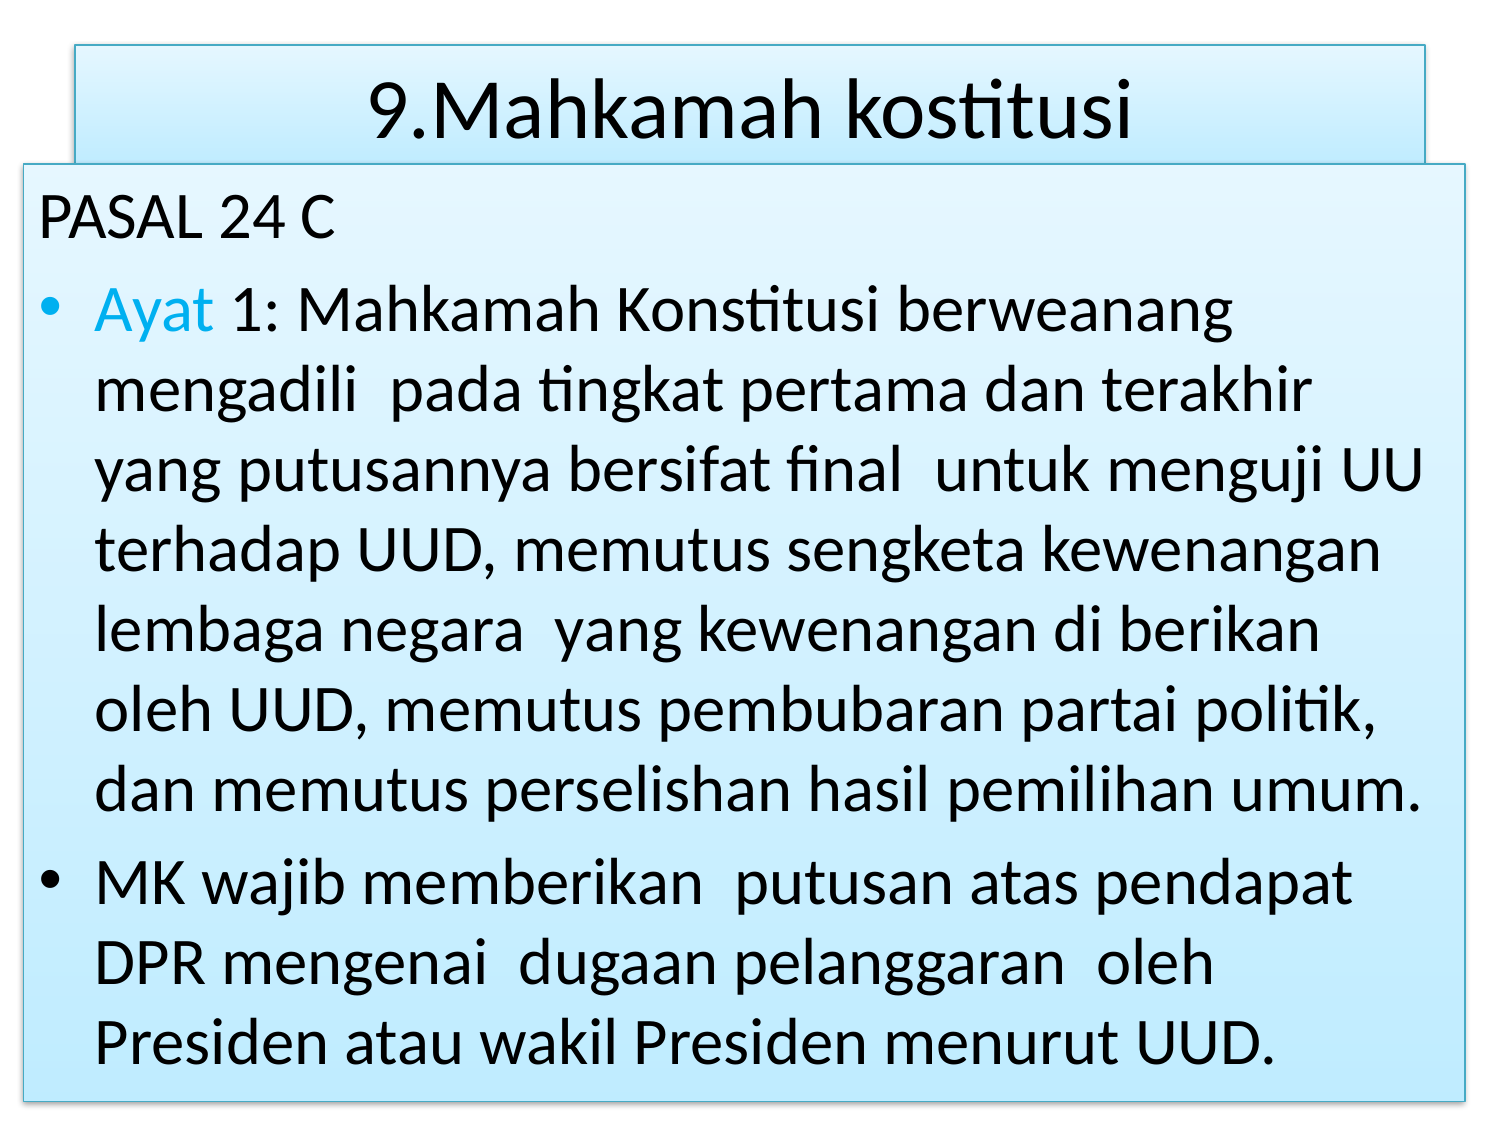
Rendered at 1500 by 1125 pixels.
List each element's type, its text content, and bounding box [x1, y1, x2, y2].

title 9.Mahkamah kostitusi [74, 44, 1426, 161]
list PASAL 24 C Ayat 1: Mahkamah Konstitusi berweanang mengadili pada tingkat pertama dan terakhir yang putusannya bersifat final untuk menguji UU terhadap UUD, memutus sengketa kewenangan lembaga negara yang kewenangan di berikan oleh UUD, memutus pembubaran partai politik, dan memutus perselishan hasil pemilihan umum. MK wajib memberikan putusan atas pendapat DPR mengenai dugaan pelanggaran oleh Presiden atau wakil Presiden menurut UUD. [23, 163, 1466, 1102]
